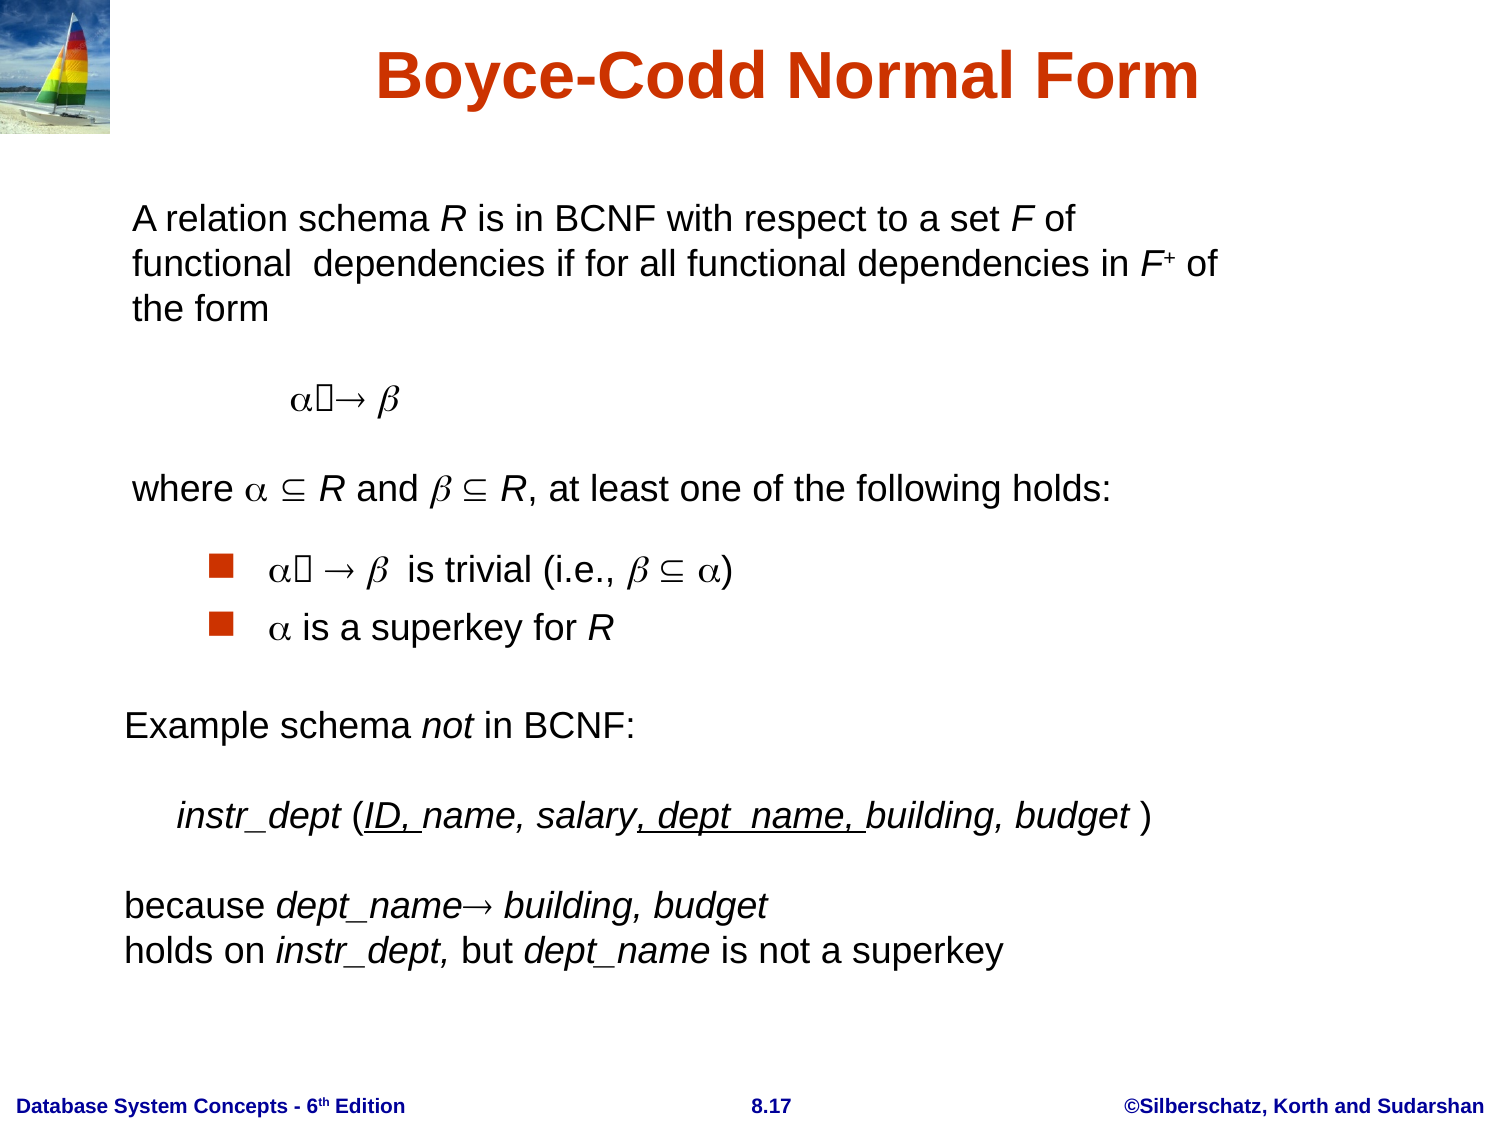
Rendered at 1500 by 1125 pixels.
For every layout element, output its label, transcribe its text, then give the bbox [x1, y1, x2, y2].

text_box Example schema not in BCNF: instr_dept (ID, name, salary, dept_name, building, budget ) because dept_name building, budget holds on instr_dept, but dept_name is not a superkey [109, 693, 1443, 979]
picture [0, 0, 110, 134]
title Boyce-Codd Normal Form [125, 18, 1452, 120]
list    is trivial (i.e.,   )  is a superkey for R [196, 537, 1274, 675]
text_box A relation schema R is in BCNF with respect to a set F of functional dependencies if for all functional dependencies in F+ of the form   where   R and   R, at least one of the following holds: [117, 186, 1242, 517]
